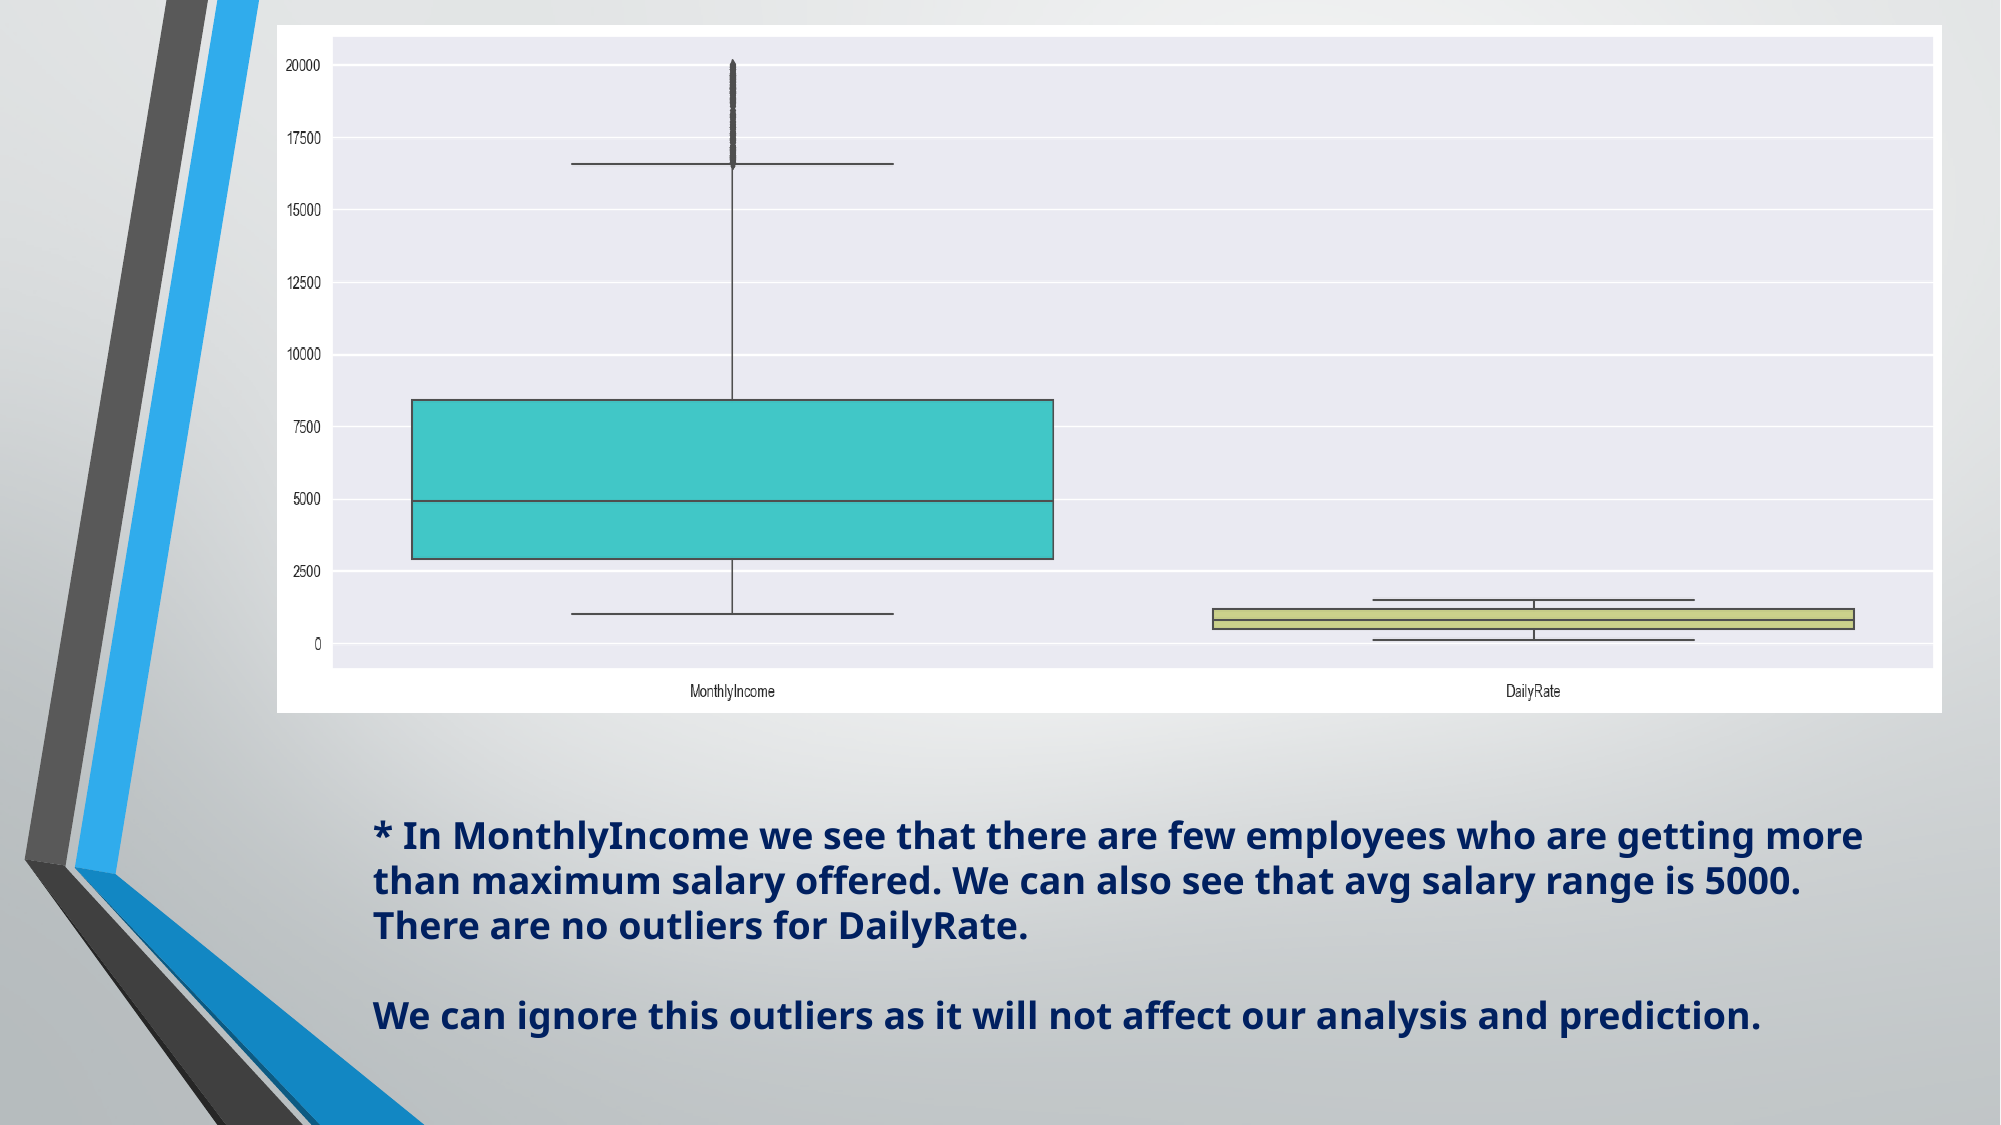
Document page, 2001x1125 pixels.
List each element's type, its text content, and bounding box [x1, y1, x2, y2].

picture [277, 25, 1943, 714]
text_box * In MonthlyIncome we see that there are few employees who are getting more than maximum salary offered. We can also see that avg salary range is 5000. There are no outliers for DailyRate. We can ignore this outliers as it will not affect our analysis and prediction. [358, 804, 1907, 1045]
